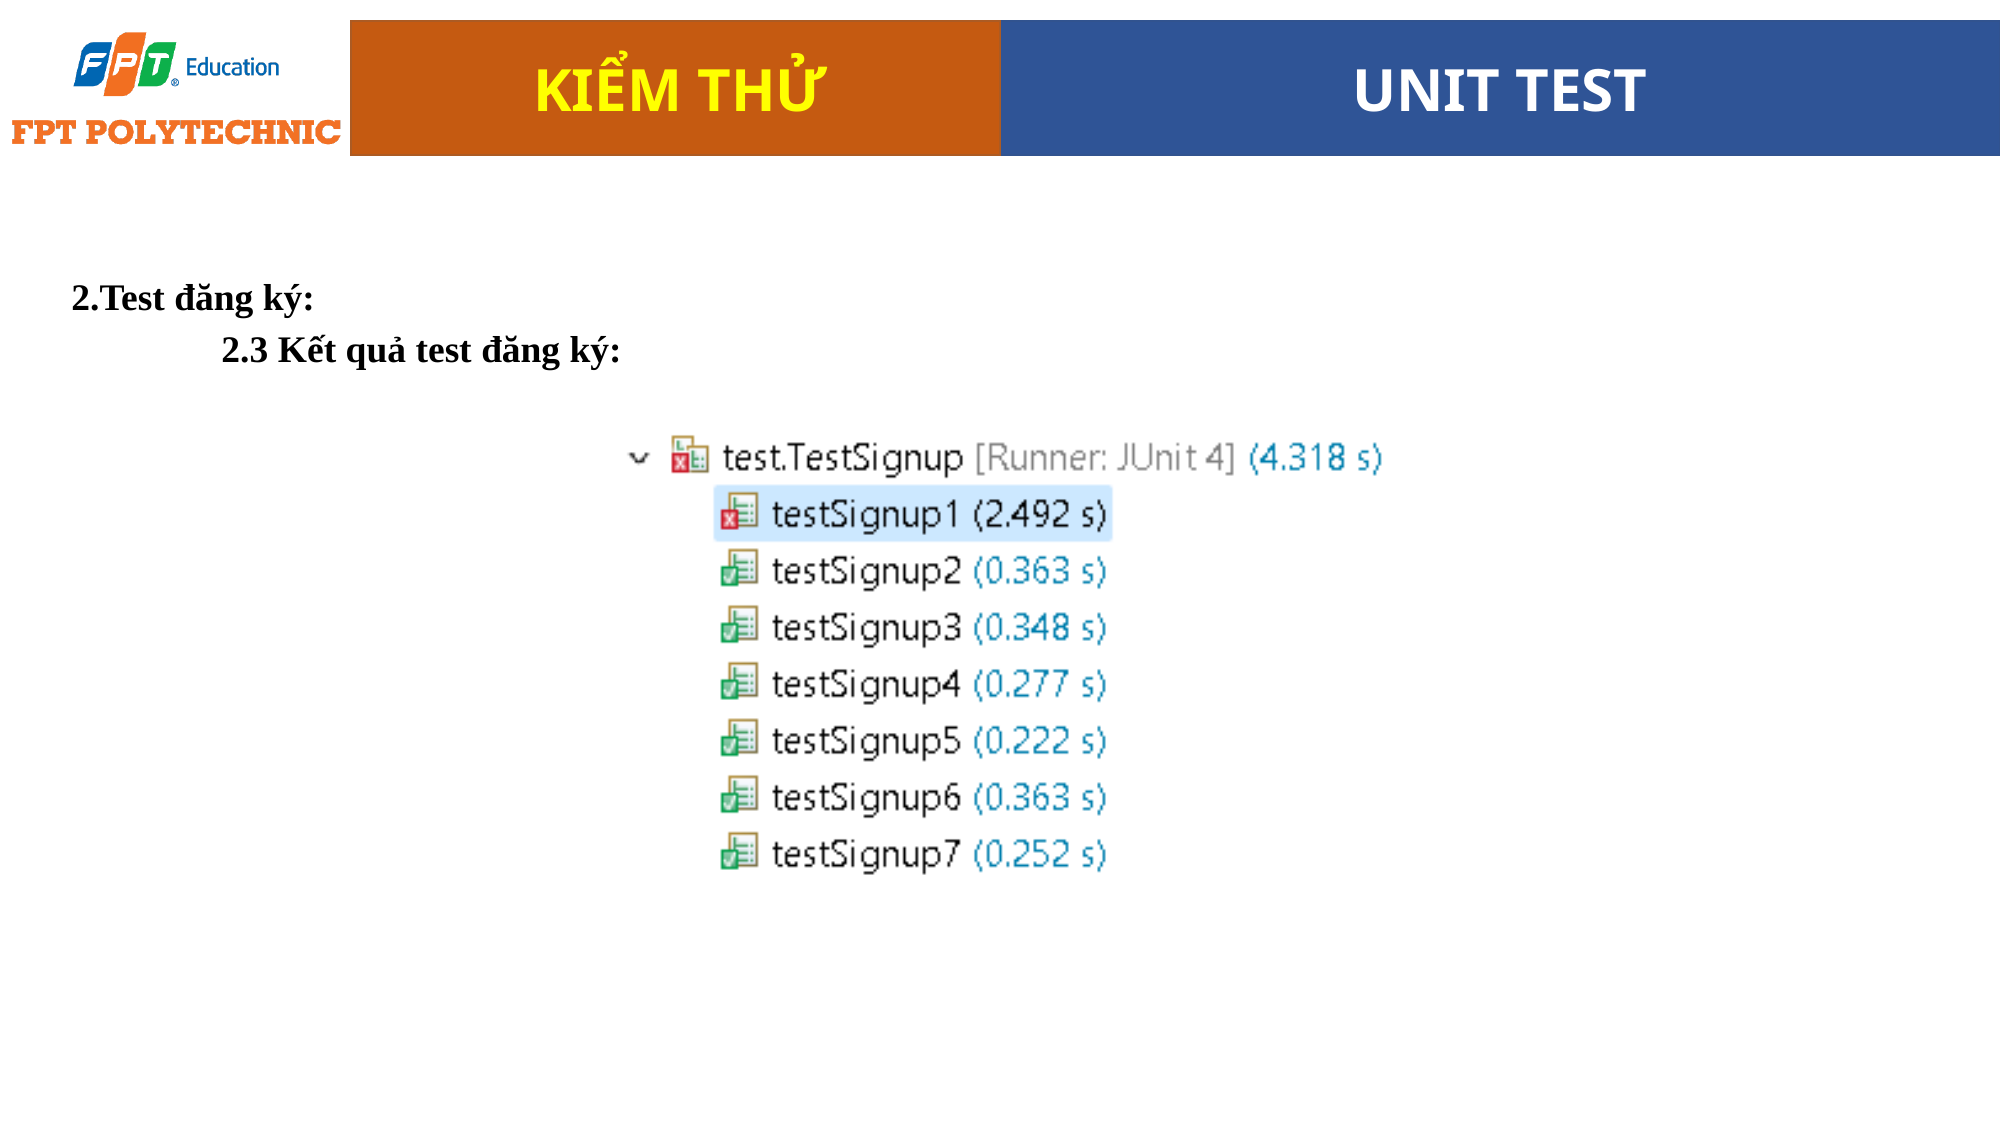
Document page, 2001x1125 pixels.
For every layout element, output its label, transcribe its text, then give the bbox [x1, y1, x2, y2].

text_box UNIT TEST [1000, 21, 2000, 155]
text_box 2.Test đăng ký: 2.3 Kết quả test đăng ký: [12, 251, 639, 385]
text_box KIỂM THỬ [353, 21, 1000, 155]
picture [610, 429, 1390, 967]
picture [0, 21, 352, 155]
